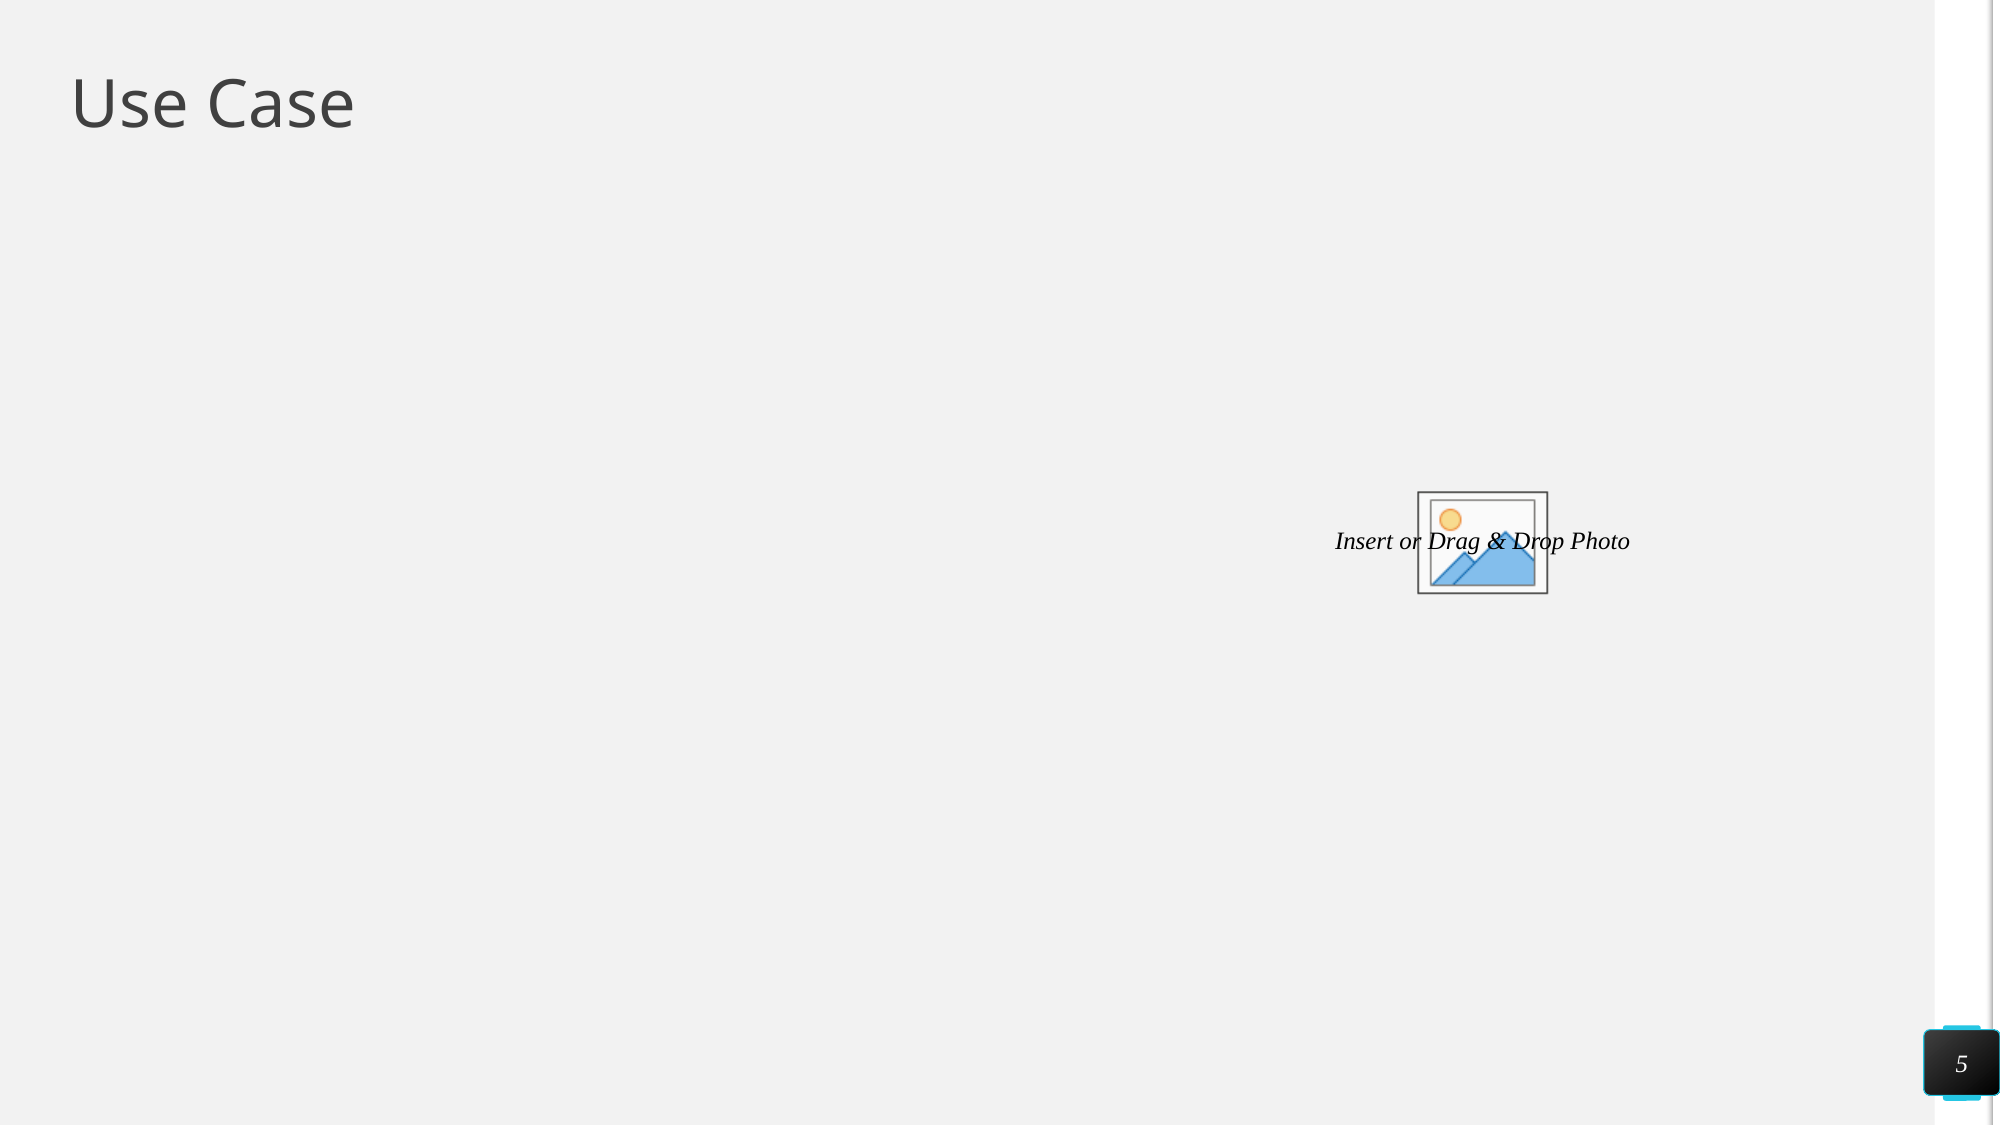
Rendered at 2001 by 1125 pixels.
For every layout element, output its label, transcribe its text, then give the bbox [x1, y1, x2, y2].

picture [1030, 70, 1935, 1016]
title Use Case [70, 70, 969, 142]
slide_number 5 [1923, 1029, 2000, 1096]
